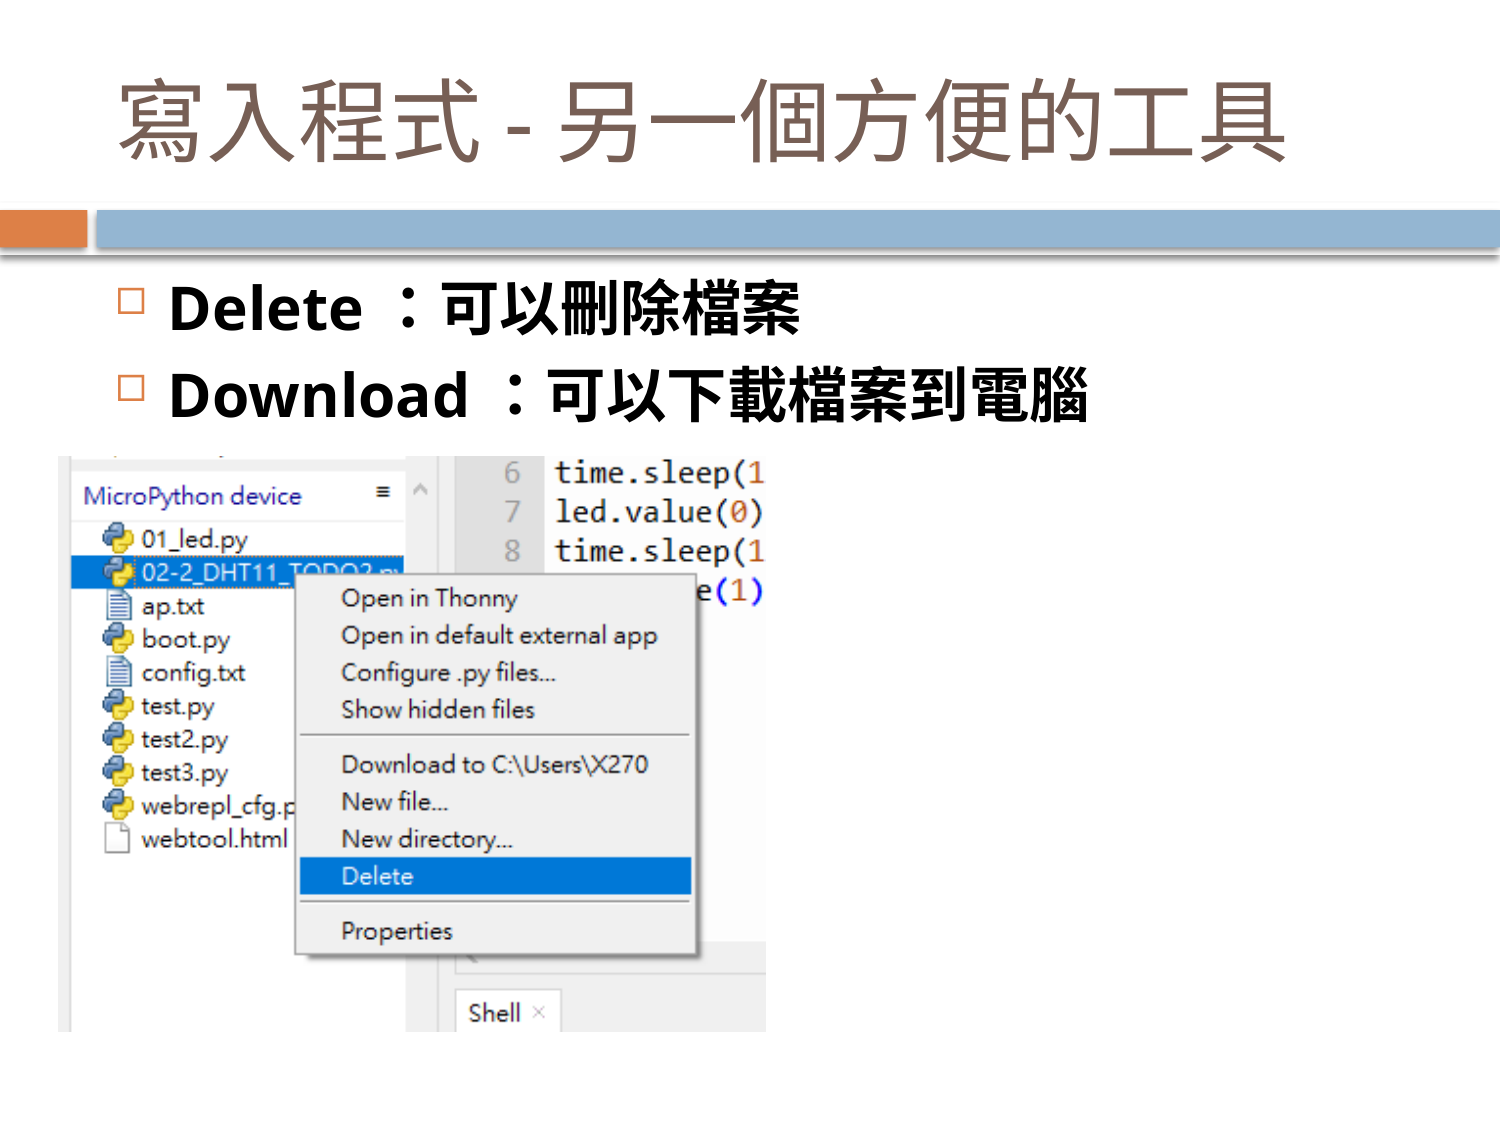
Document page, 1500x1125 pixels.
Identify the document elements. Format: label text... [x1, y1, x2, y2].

picture [58, 456, 766, 1032]
list Delete：可以刪除檔案 Download：可以下載檔案到電腦 [100, 262, 1438, 1000]
title 寫入程式-另一個方便的工具 [100, 37, 1438, 200]
